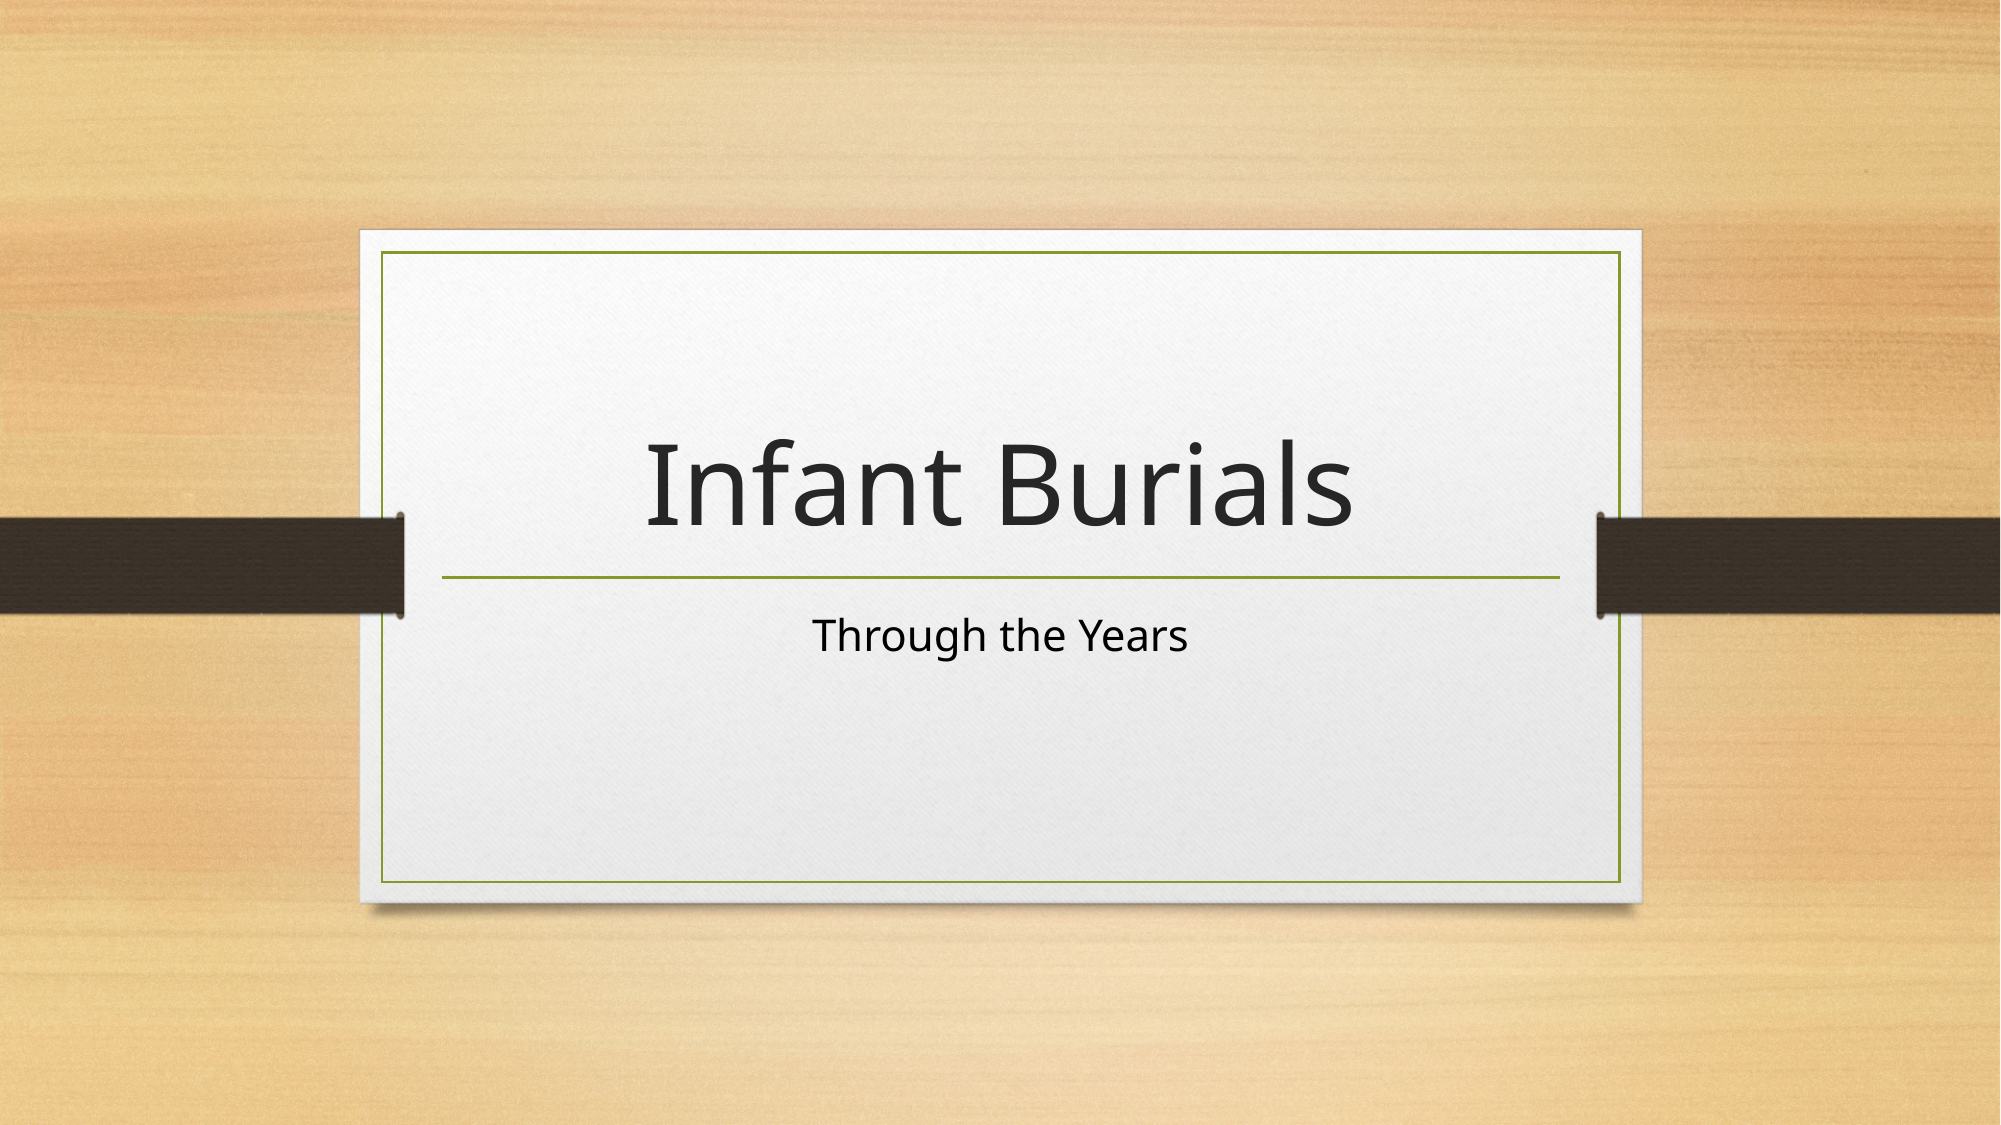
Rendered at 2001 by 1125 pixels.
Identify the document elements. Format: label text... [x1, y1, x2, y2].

subtitle Through the Years [441, 600, 1560, 817]
title Infant Burials [441, 306, 1560, 556]
picture [0, 0, 2001, 1125]
